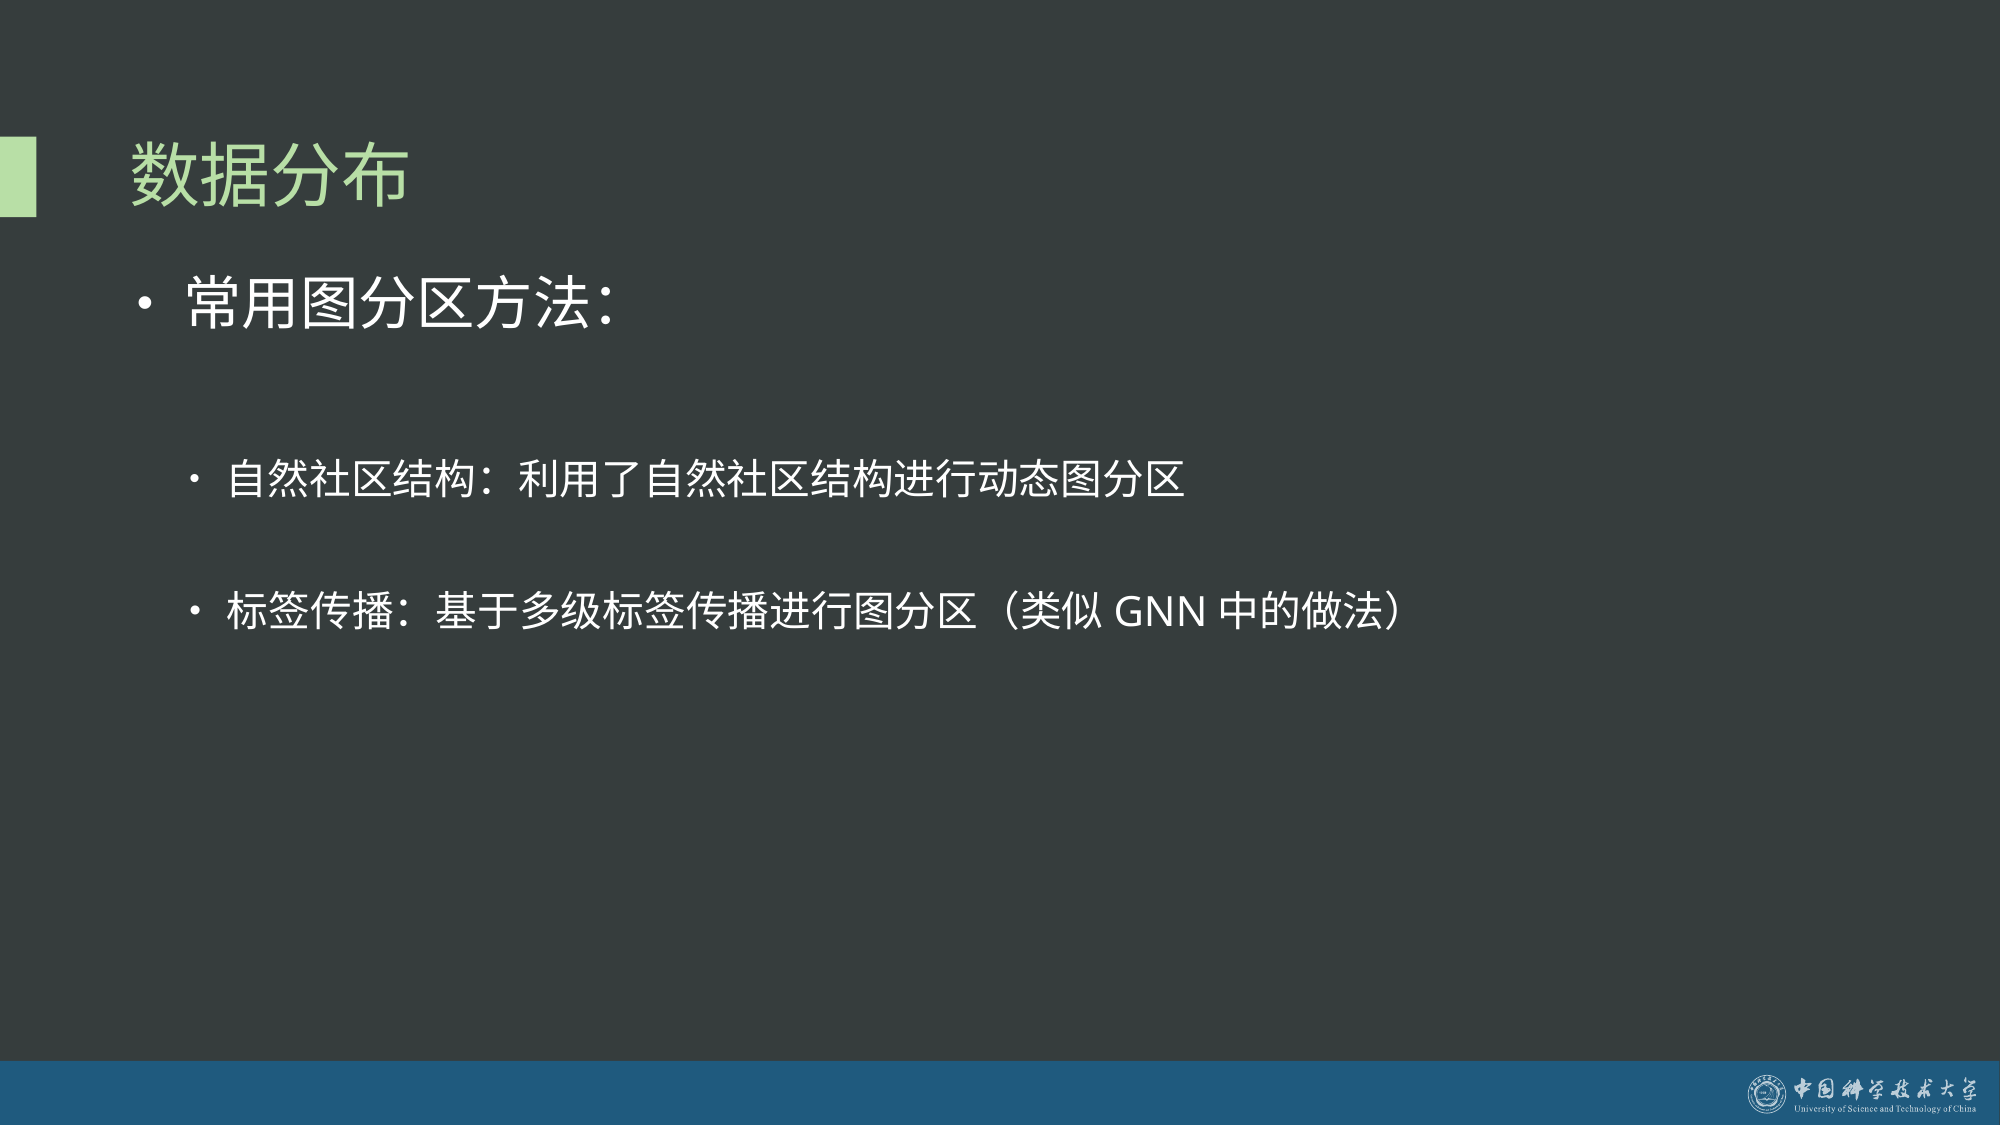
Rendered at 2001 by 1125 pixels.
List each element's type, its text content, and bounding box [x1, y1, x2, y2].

list 常用图分区方法： 自然社区结构：利用了自然社区结构进行动态图分区 标签传播：基于多级标签传播进行图分区（类似GNN中的做法） [114, 266, 1886, 990]
title 数据分布 [114, 76, 1886, 224]
